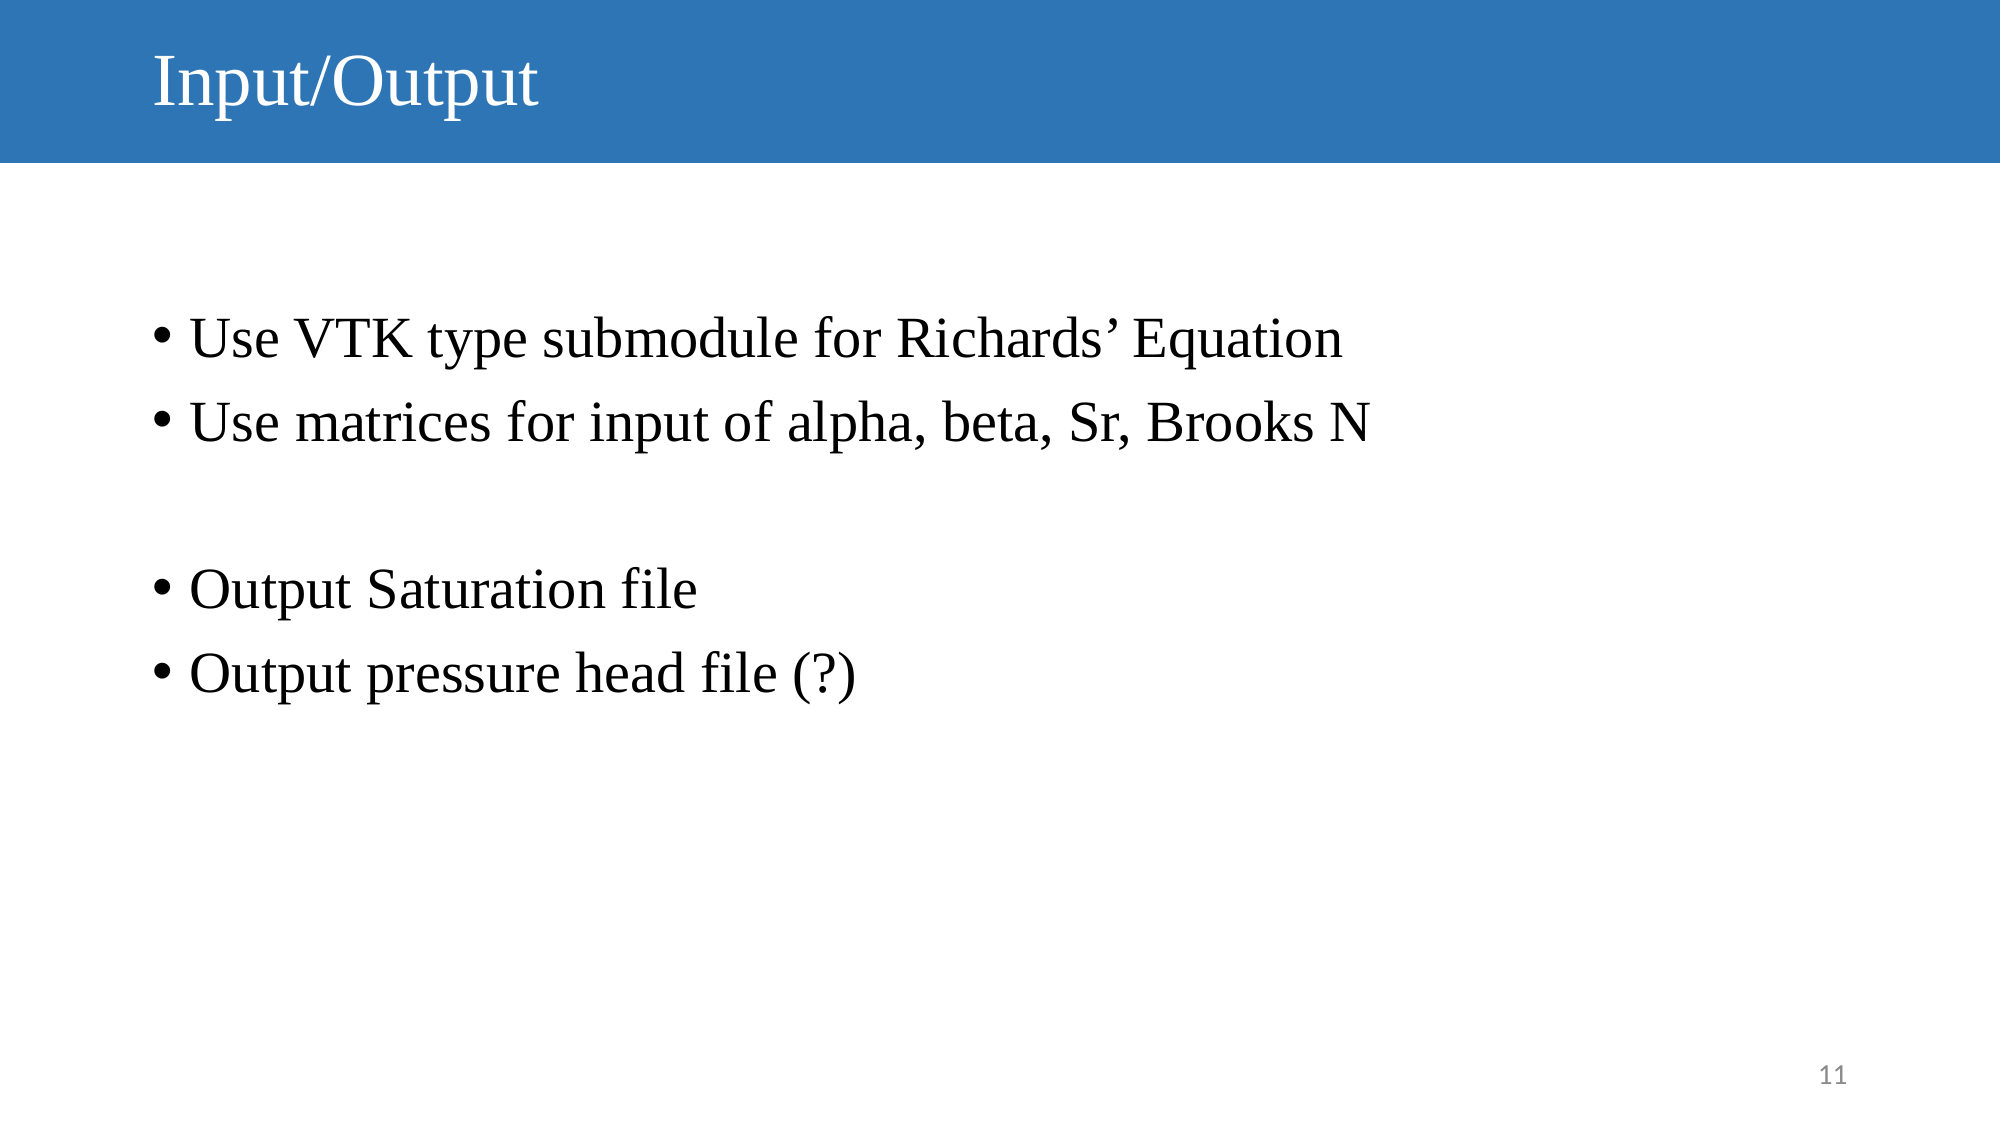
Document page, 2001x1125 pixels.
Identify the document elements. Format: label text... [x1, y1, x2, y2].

list Use VTK type submodule for Richards’ Equation Use matrices for input of alpha, beta, Sr, Brooks N Output Saturation file Output pressure head file (?) [137, 299, 1863, 1014]
slide_number 11 [1412, 1042, 1863, 1103]
title Input/Output [137, 10, 1863, 152]
